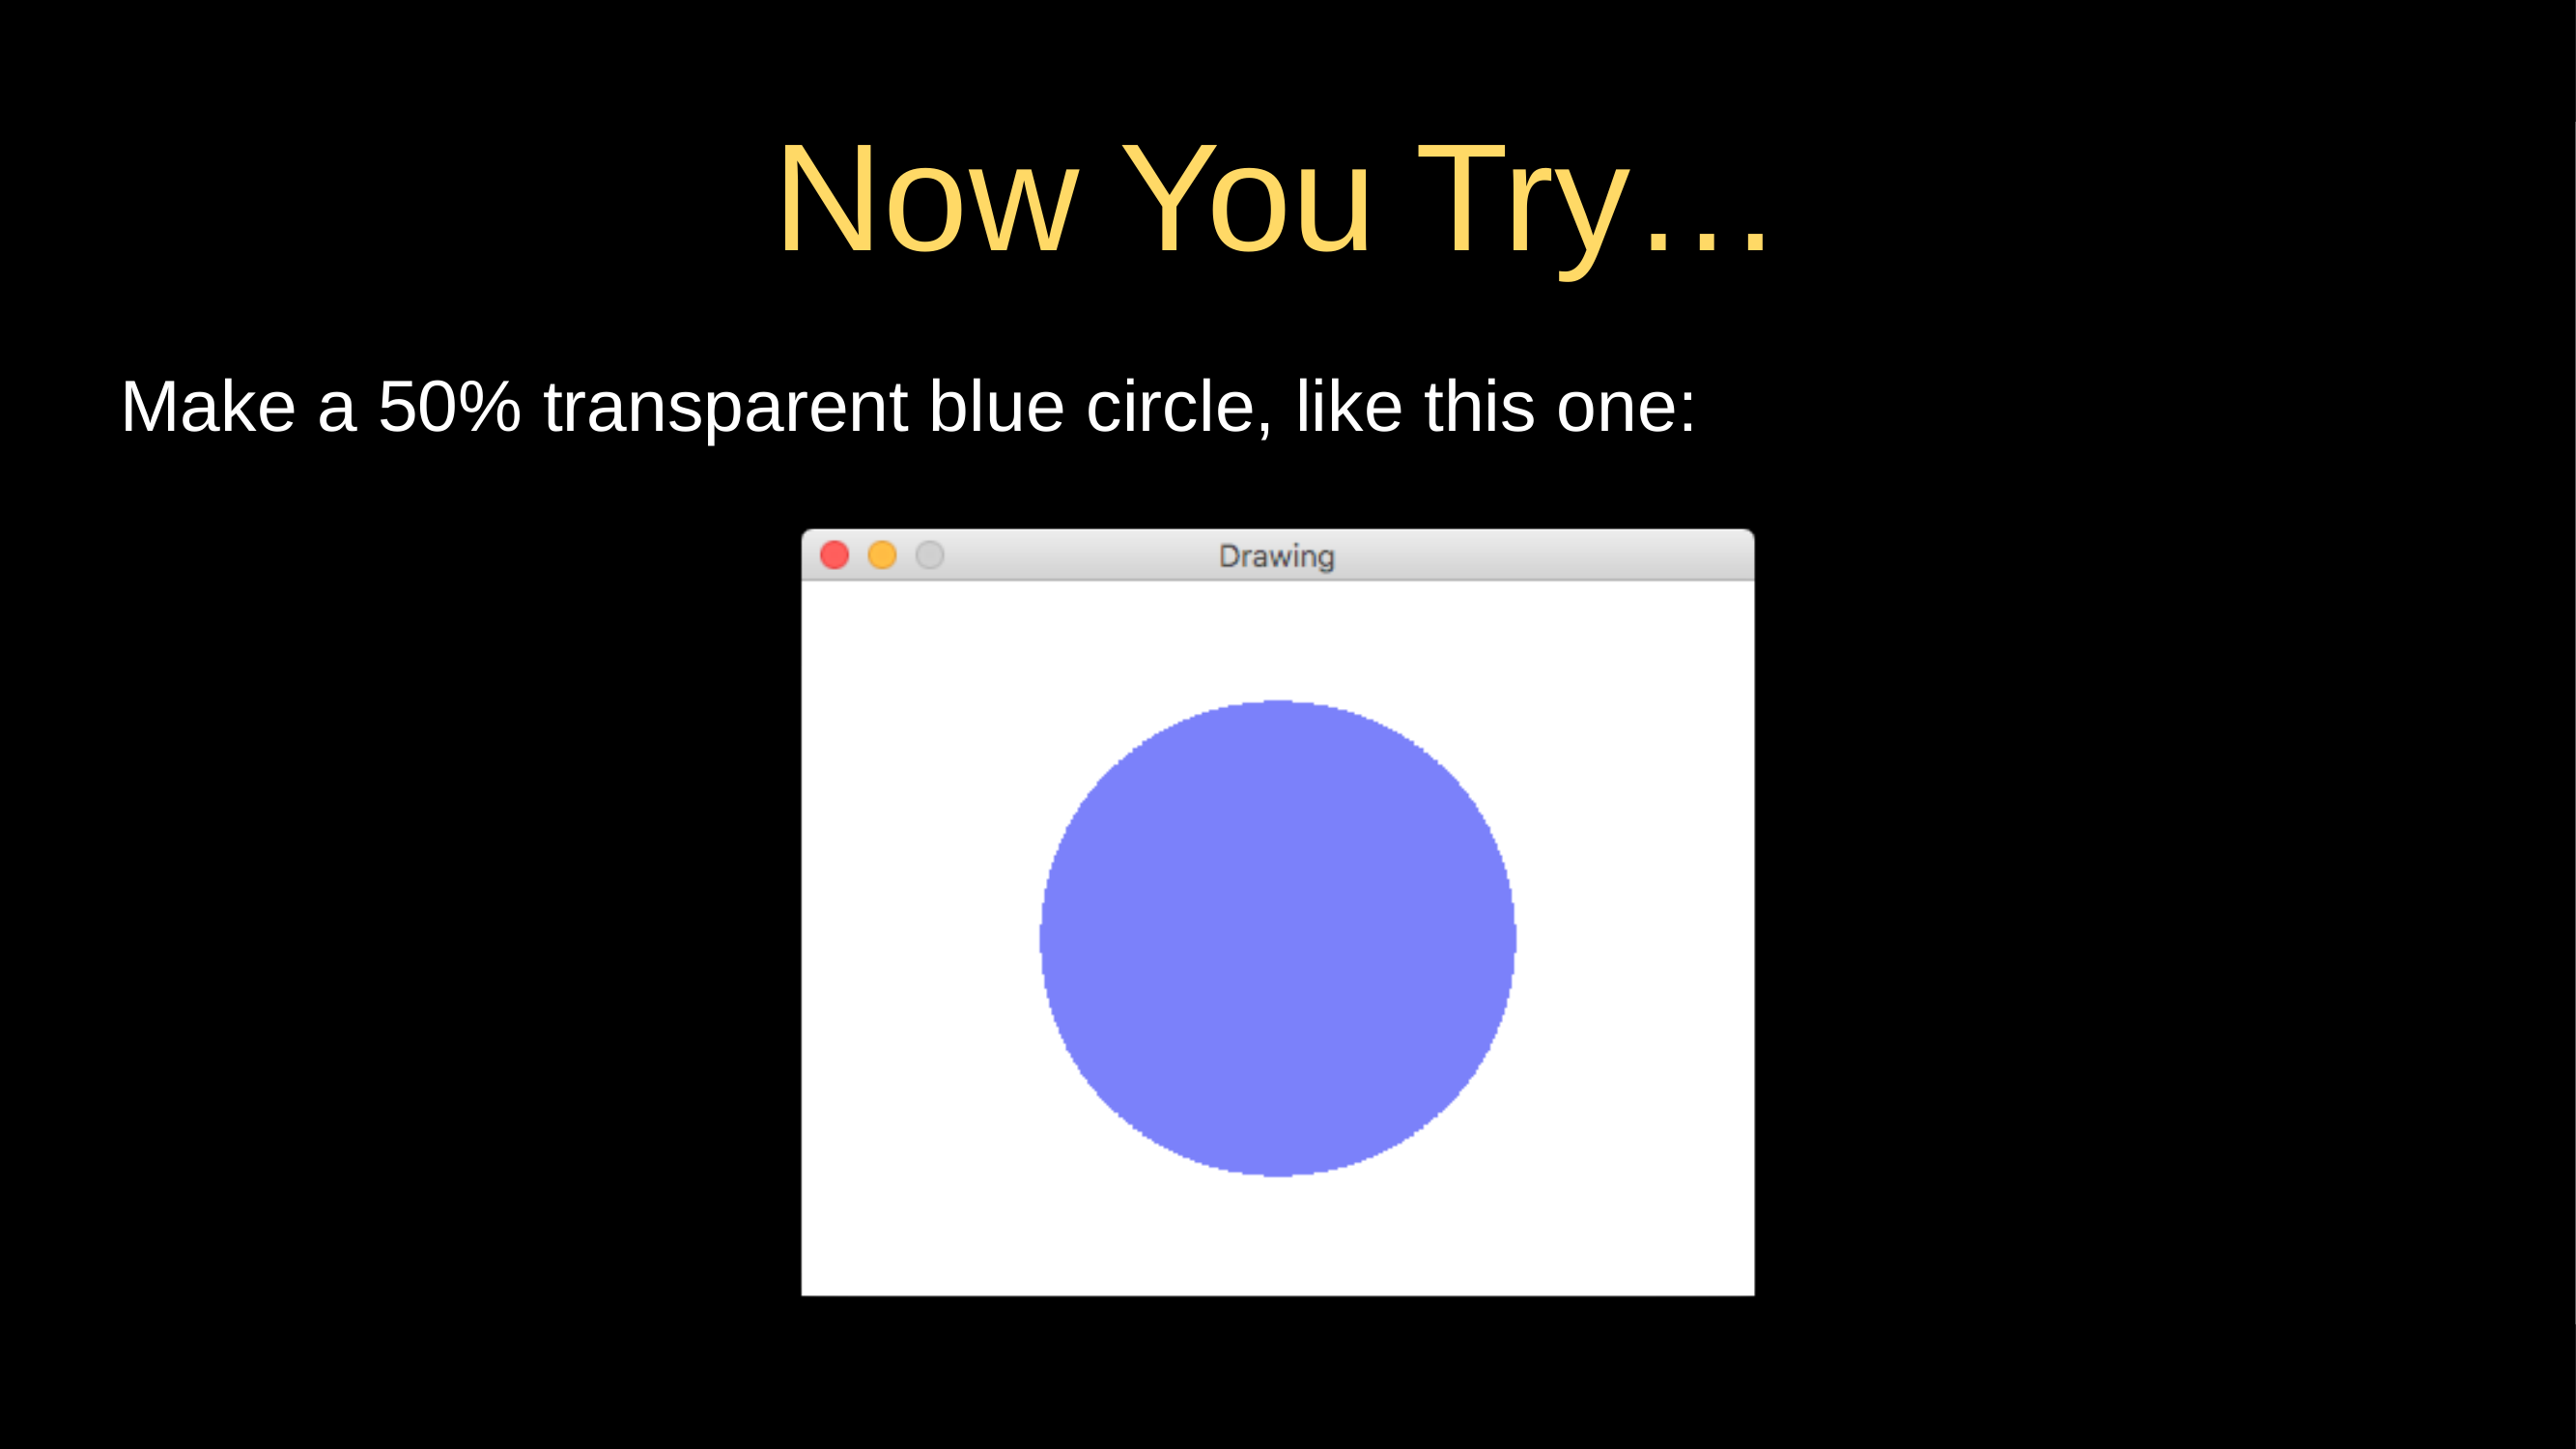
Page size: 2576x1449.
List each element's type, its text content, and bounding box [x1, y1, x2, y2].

title Now You Try… [175, 76, 2383, 288]
picture [668, 453, 1889, 1449]
text_box Make a 50% transparent blue circle, like this one: [105, 351, 1734, 453]
